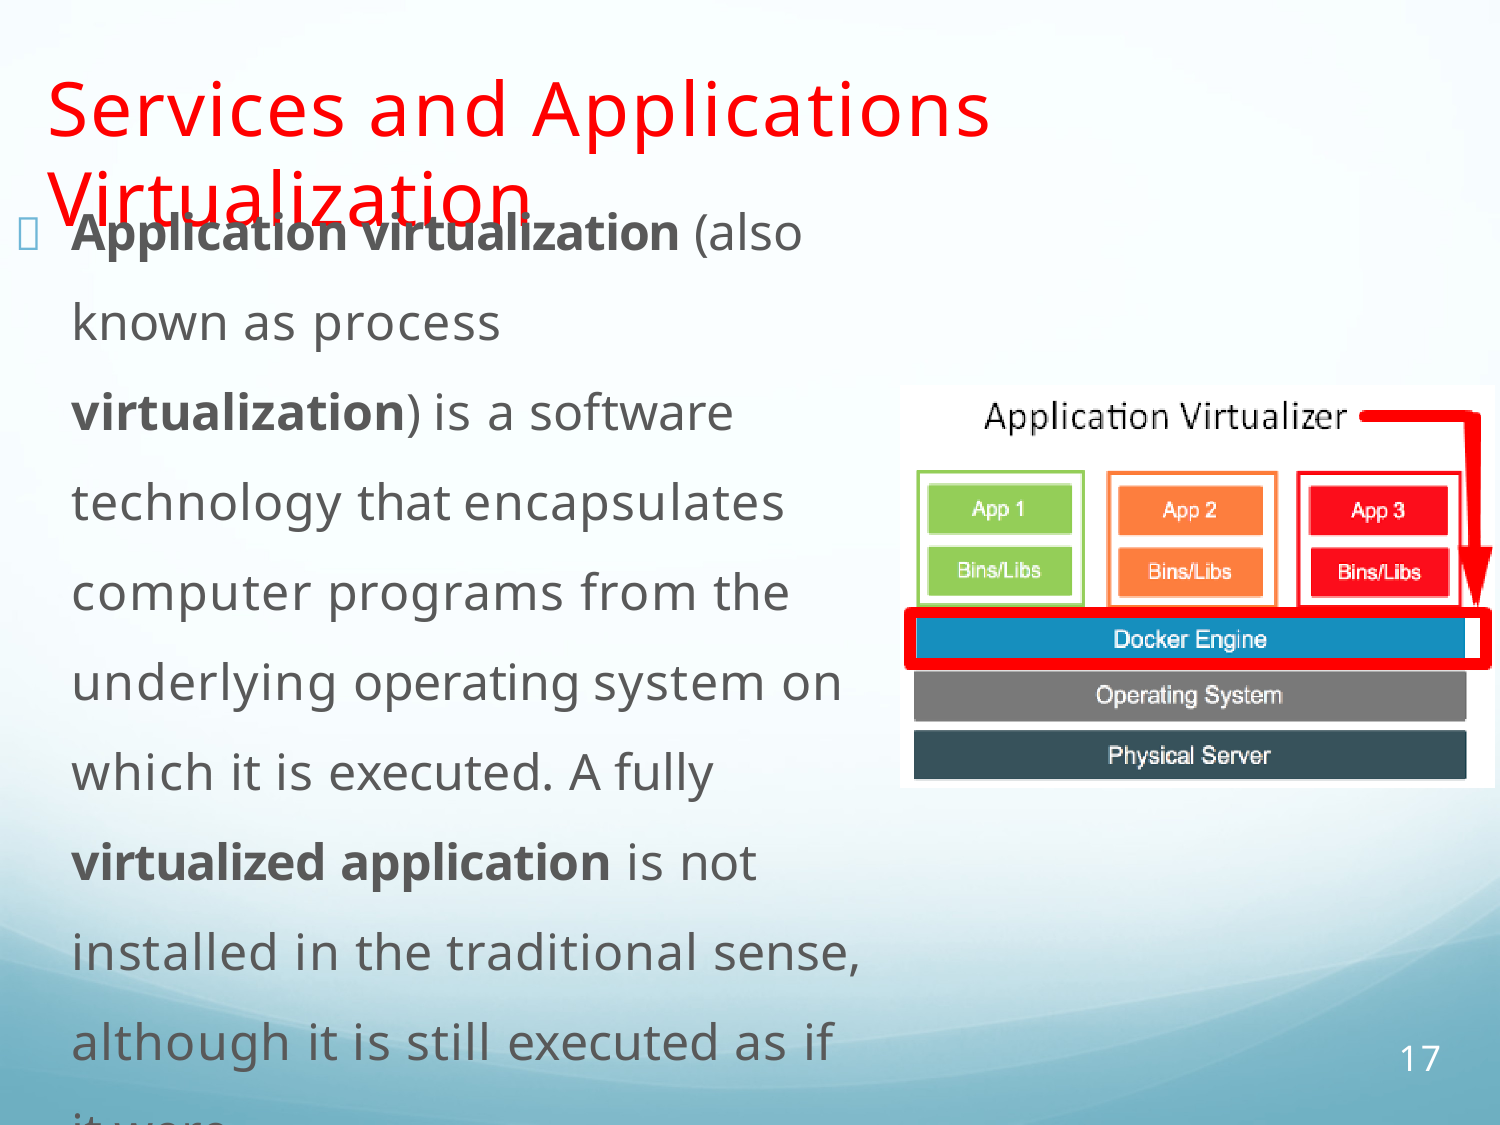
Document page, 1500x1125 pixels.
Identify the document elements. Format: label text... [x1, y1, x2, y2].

slide_number 17 [1392, 1034, 1452, 1125]
picture [0, 0, 1500, 1125]
title Services and Applications Virtualization [45, 58, 1428, 249]
text_box  Application virtualization (also known as process virtualization) is a software technology that encapsulates computer programs from the underlying operating system on which it is executed. A fully virtualized application is not installed in the traditional sense, although it is still executed as if it were. [12, 162, 863, 1125]
